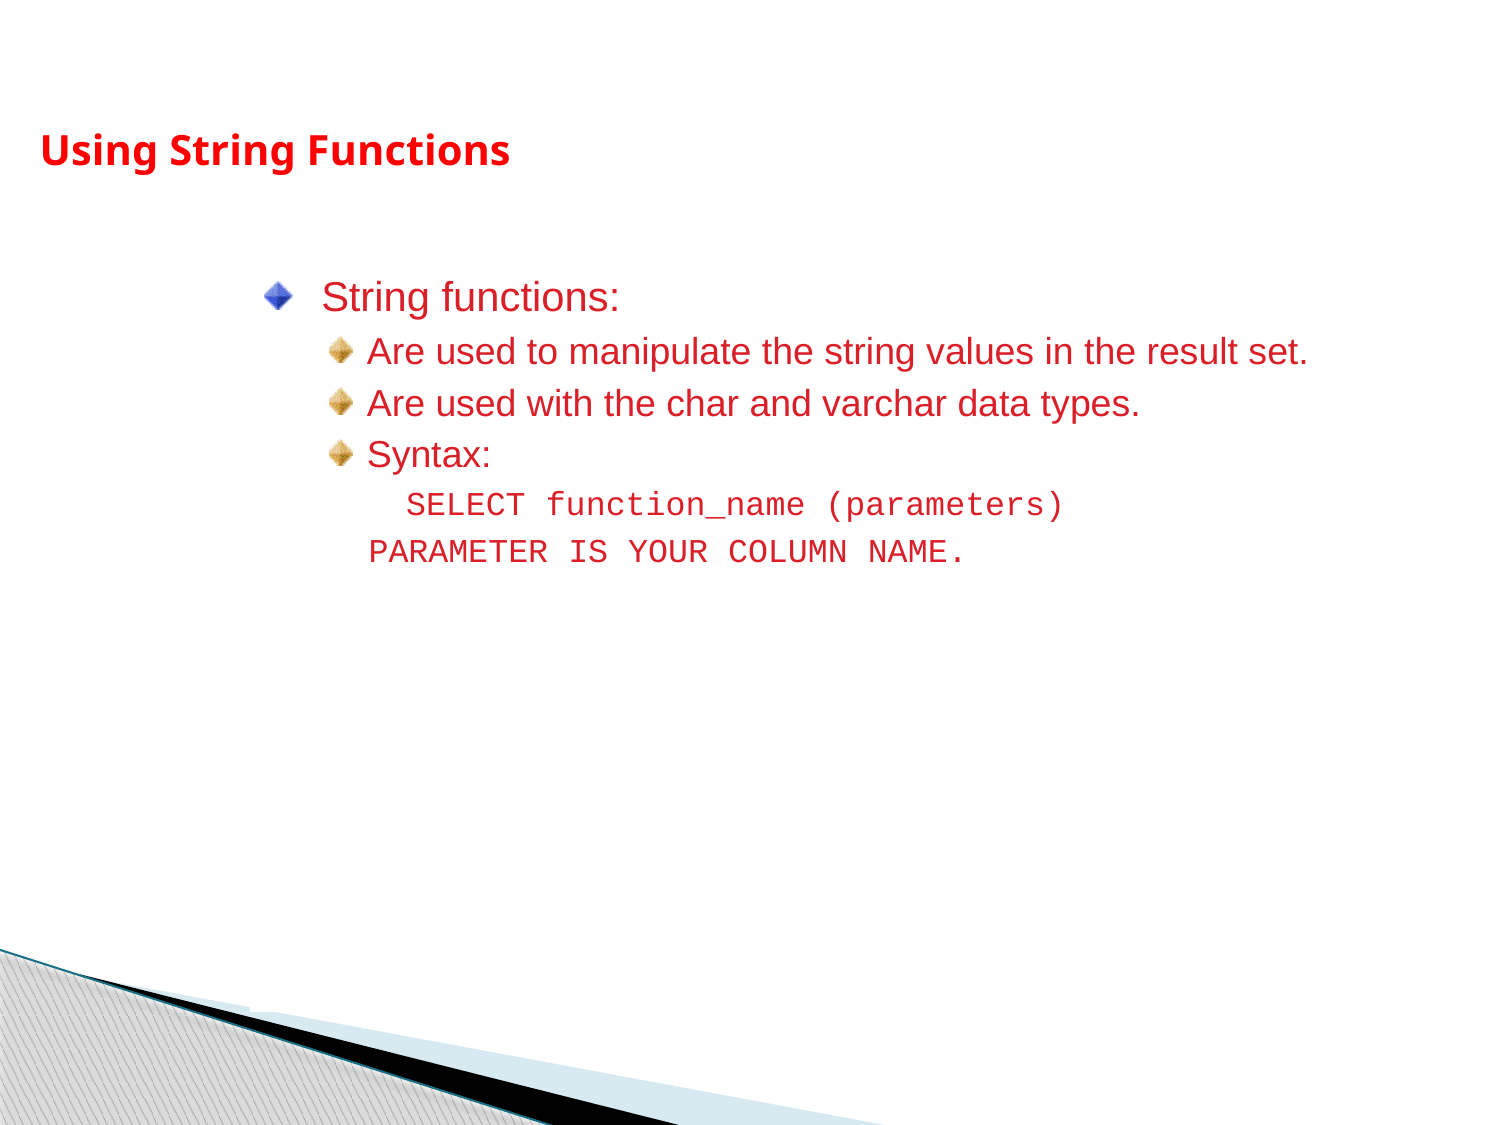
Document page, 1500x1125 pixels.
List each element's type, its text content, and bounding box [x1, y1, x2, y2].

picture [329, 387, 353, 415]
picture [329, 336, 353, 363]
picture [329, 439, 353, 466]
list String functions: Are used to manipulate the string values in the result set. Are used with the char and varchar data types. Syntax: SELECT function_name (parameters) PARAMETER IS YOUR COLUMN NAME. [249, 262, 1450, 1013]
text_box Using String Functions [24, 116, 1150, 182]
picture [264, 280, 293, 310]
